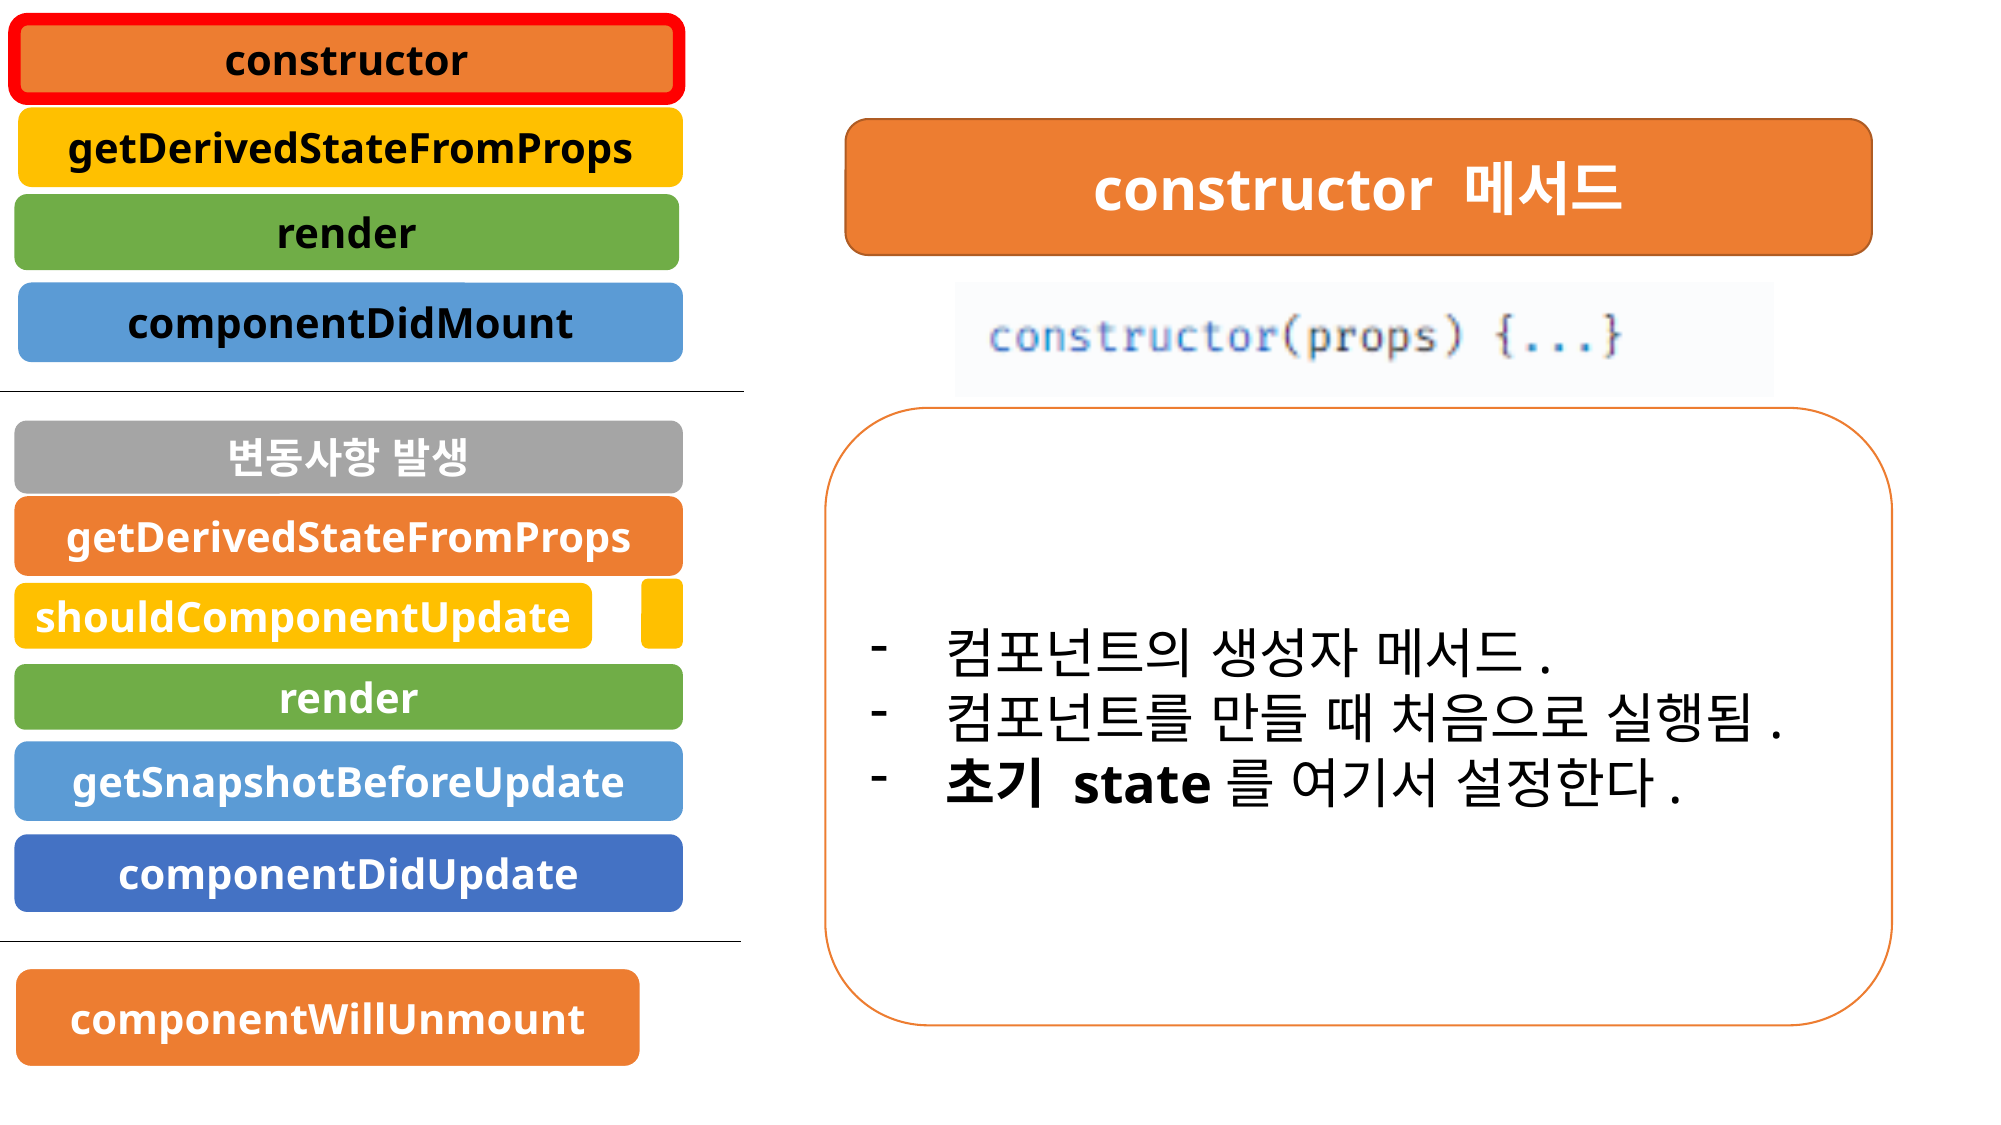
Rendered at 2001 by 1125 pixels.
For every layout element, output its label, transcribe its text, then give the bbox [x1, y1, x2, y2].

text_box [0, 19, 745, 1068]
picture [955, 282, 1774, 397]
text_box constructor 메서드 [844, 118, 1873, 257]
text_box 컴포넌트의 생성자 메서드. 컴포넌트를 만들 때 처음으로 실행됨. 초기 state를 여기서 설정한다. [824, 406, 1894, 1027]
